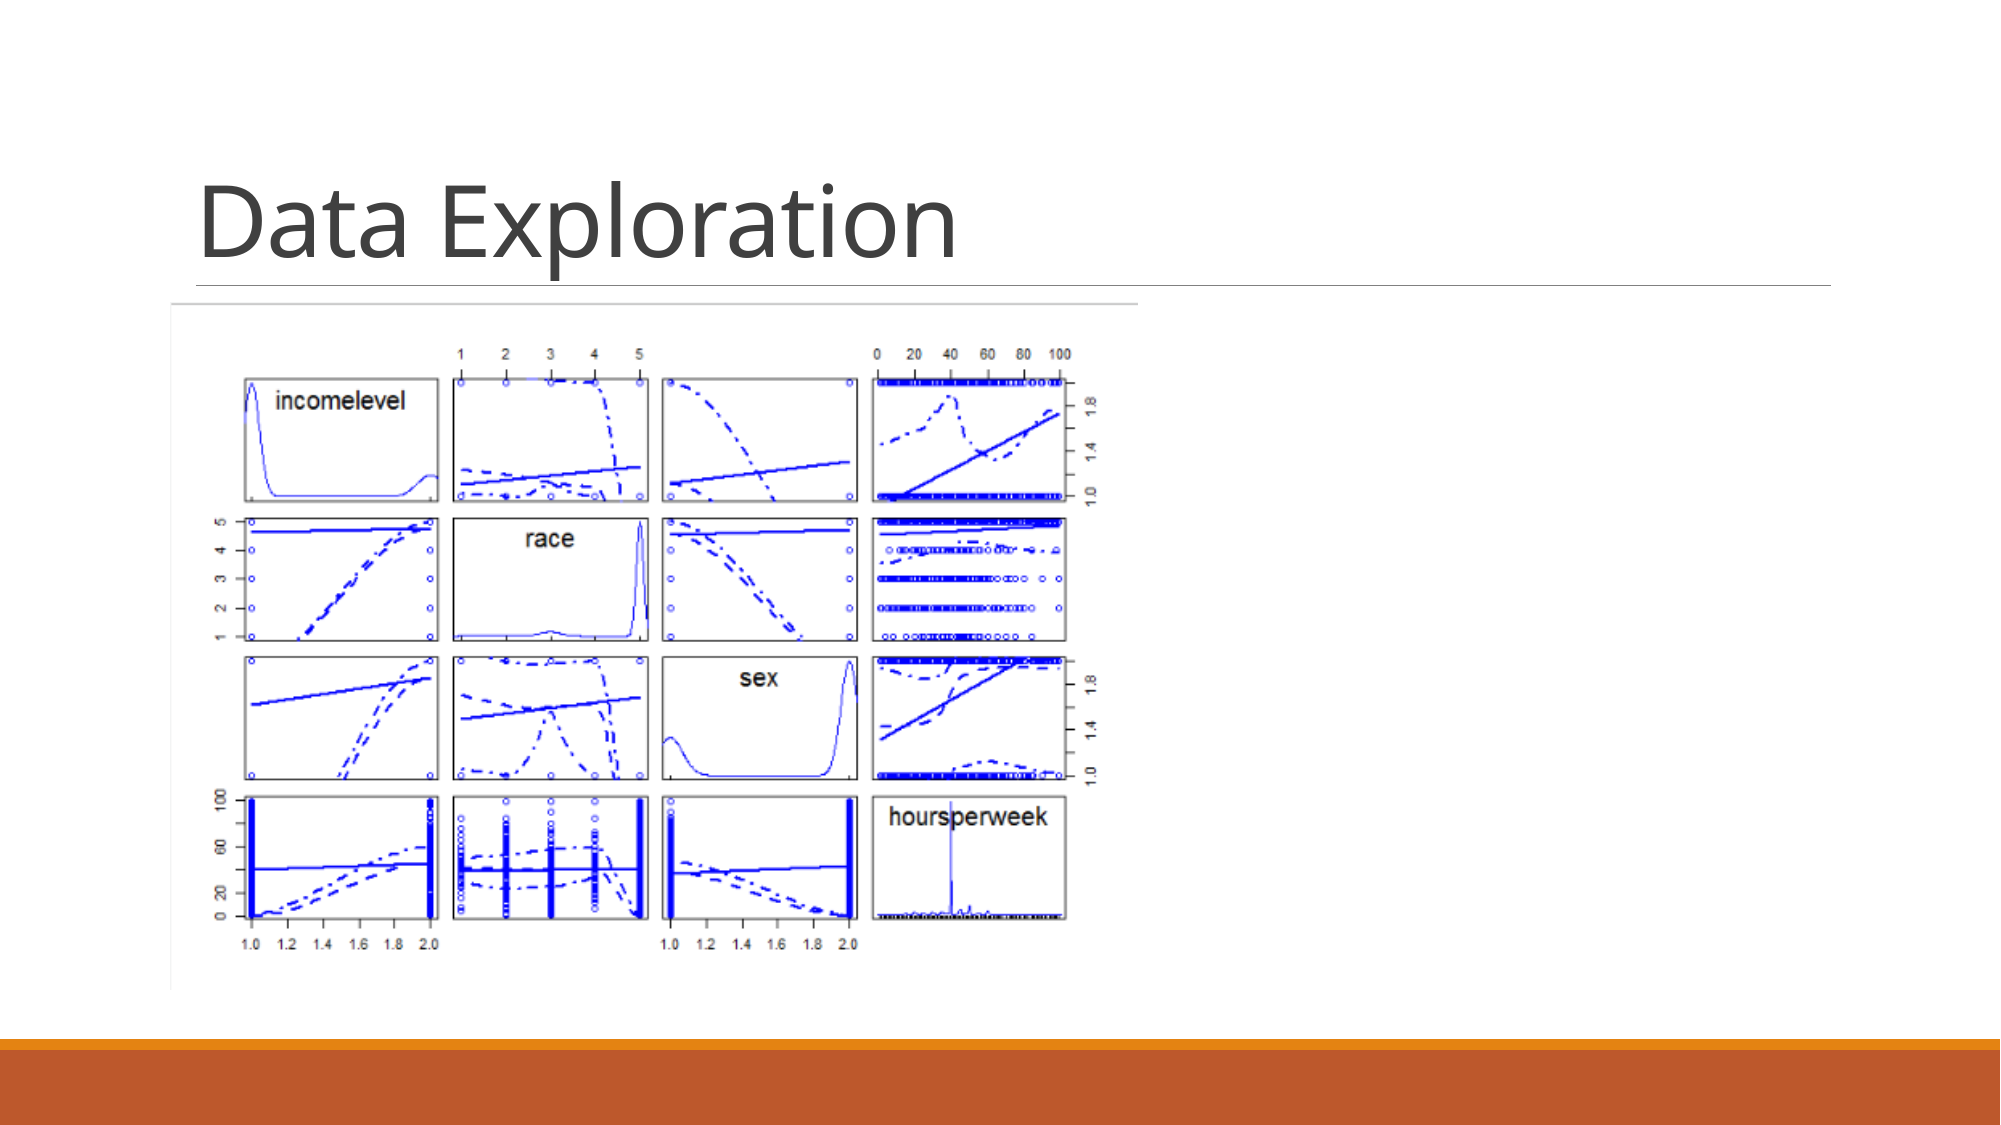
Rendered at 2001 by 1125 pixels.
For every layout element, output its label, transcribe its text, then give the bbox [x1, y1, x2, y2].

title Data Exploration [180, 47, 1830, 285]
picture [169, 302, 1139, 990]
